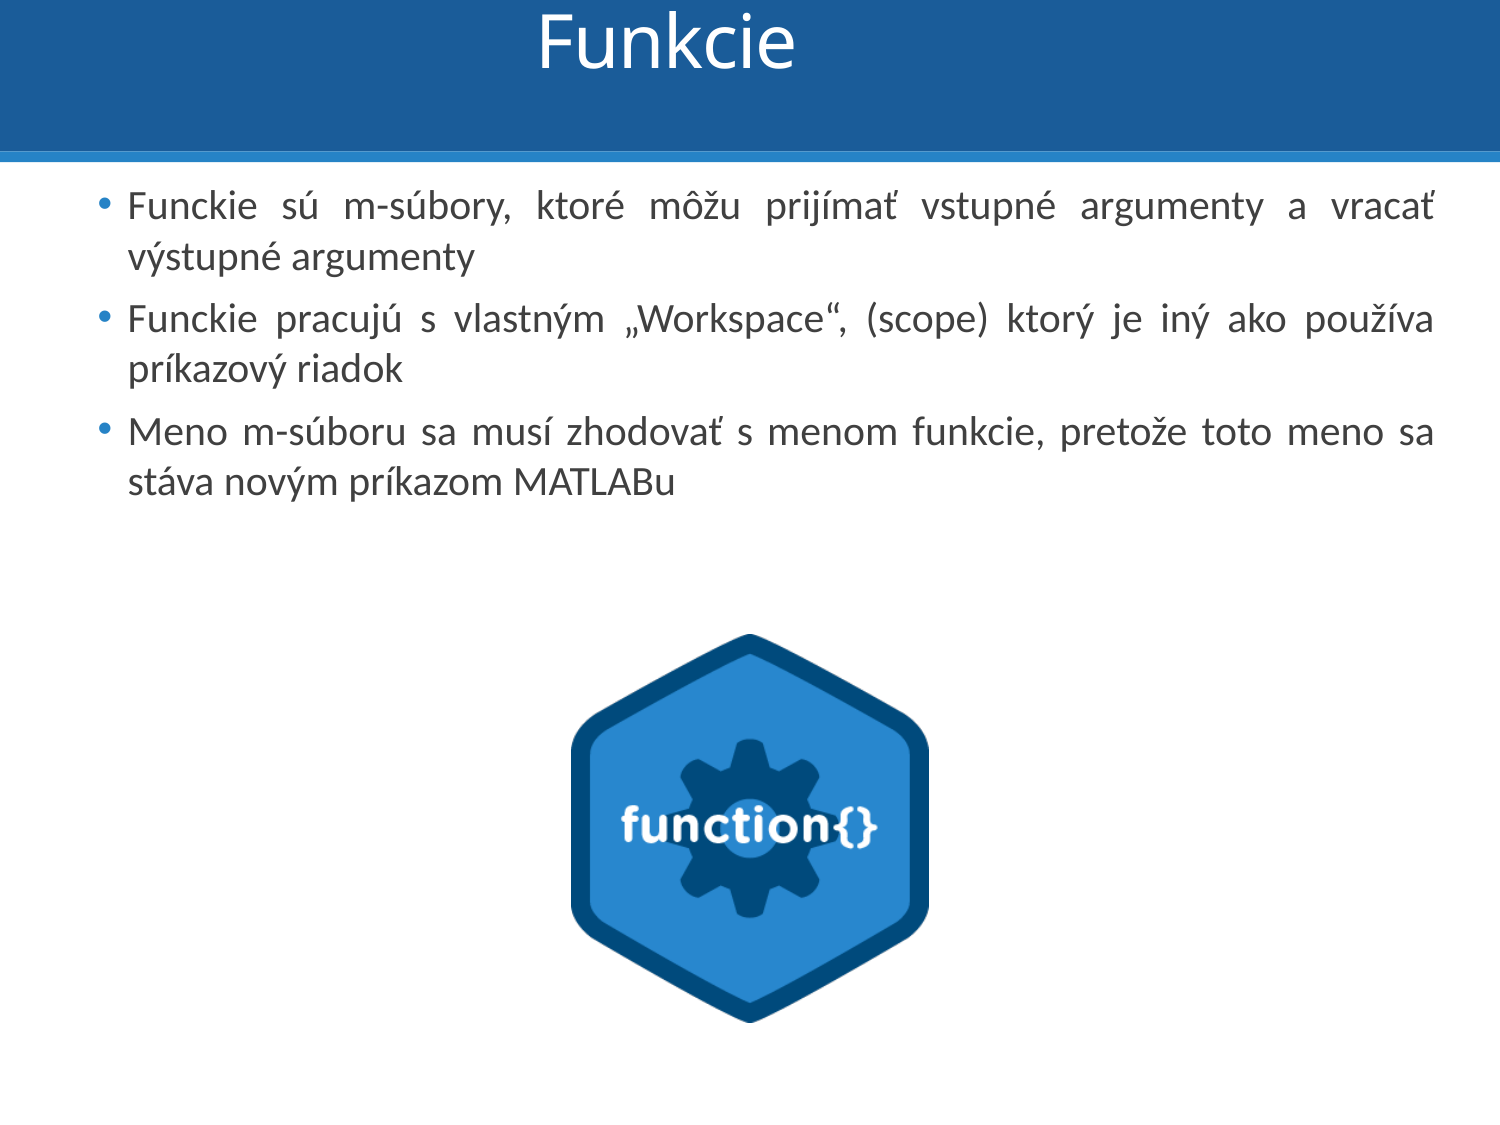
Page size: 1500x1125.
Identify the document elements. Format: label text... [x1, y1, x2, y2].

picture [571, 633, 929, 1024]
list Funckie sú m-súbory, ktoré môžu prijímať vstupné argumenty a vracať výstupné argumenty Funckie pracujú s vlastným „Workspace“, (scope) ktorý je iný ako používa príkazový riadok Meno m-súboru sa musí zhodovať s menom funkcie, pretože toto meno sa stáva novým príkazom MATLABu [64, 170, 1436, 1023]
title Funkcie [0, 0, 1334, 146]
